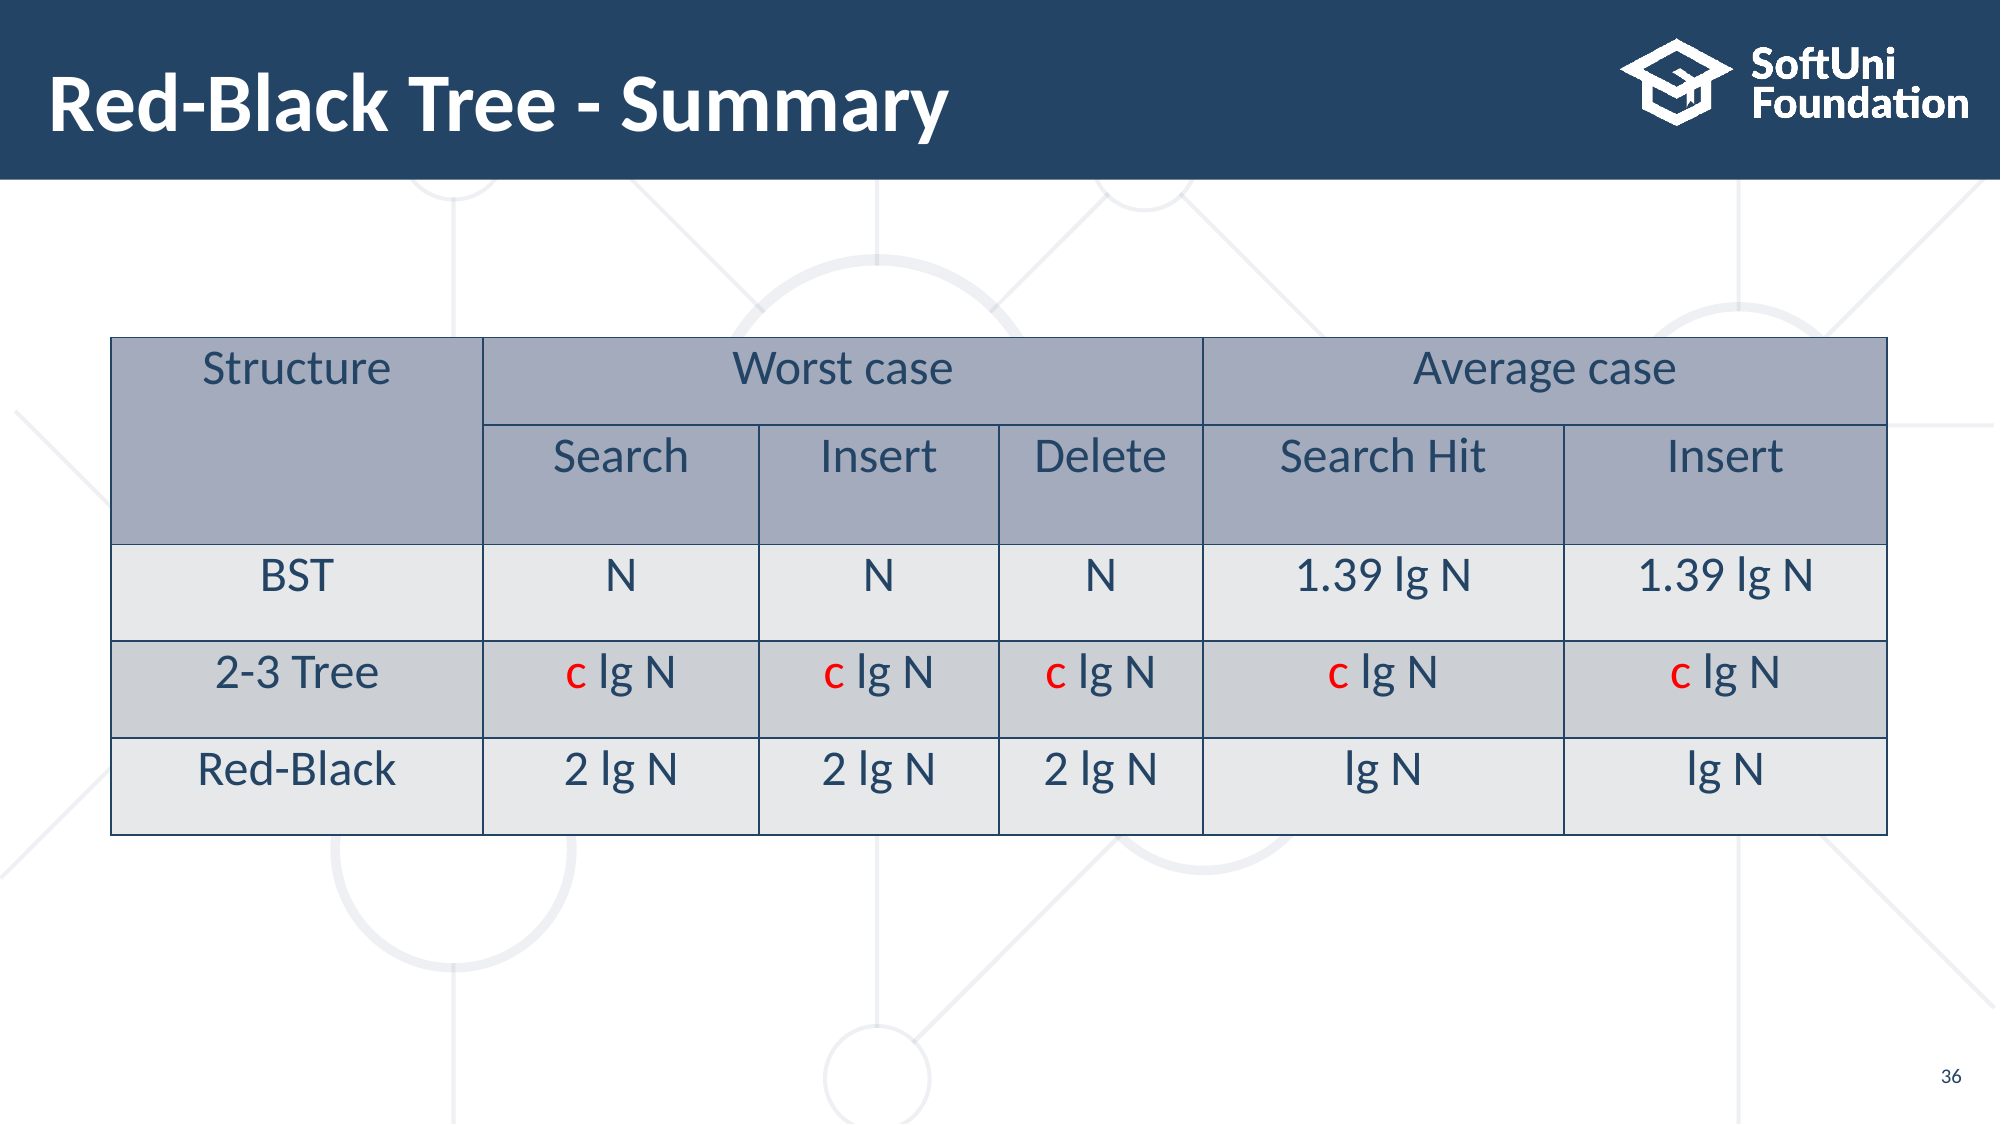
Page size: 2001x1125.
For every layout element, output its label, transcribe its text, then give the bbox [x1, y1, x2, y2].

table_cell Search [484, 426, 758, 544]
table_cell N [760, 545, 998, 640]
table_cell c lg N [1204, 642, 1563, 737]
table_cell c lg N [484, 642, 758, 737]
table_header Structure [112, 338, 482, 544]
table_cell lg N [1204, 739, 1563, 834]
picture [1619, 38, 1968, 126]
table_cell BST [112, 545, 482, 640]
table_cell 2 lg N [760, 739, 998, 834]
table_cell 1.39 lg N [1204, 545, 1563, 640]
table_cell 1.39 lg N [1565, 545, 1886, 640]
table_cell c lg N [1565, 642, 1886, 737]
table_cell c lg N [1000, 642, 1202, 737]
table_cell Red-Black [112, 739, 482, 834]
title Red-Black Tree - Summary [31, 6, 1603, 189]
table_cell 2 lg N [484, 739, 758, 834]
table_header Worst case [484, 338, 1202, 424]
table_cell Insert [1565, 426, 1886, 544]
table_cell 2-3 Tree [112, 642, 482, 737]
table_cell Search Hit [1204, 426, 1563, 544]
table_header Average case [1204, 338, 1886, 424]
slide_number 36 [1897, 1049, 1968, 1101]
table_cell Delete [1000, 426, 1202, 544]
table_cell N [1000, 545, 1202, 640]
table_cell lg N [1565, 739, 1886, 834]
table_cell c lg N [760, 642, 998, 737]
table_cell Insert [760, 426, 998, 544]
table_cell N [484, 545, 758, 640]
table_cell 2 lg N [1000, 739, 1202, 834]
